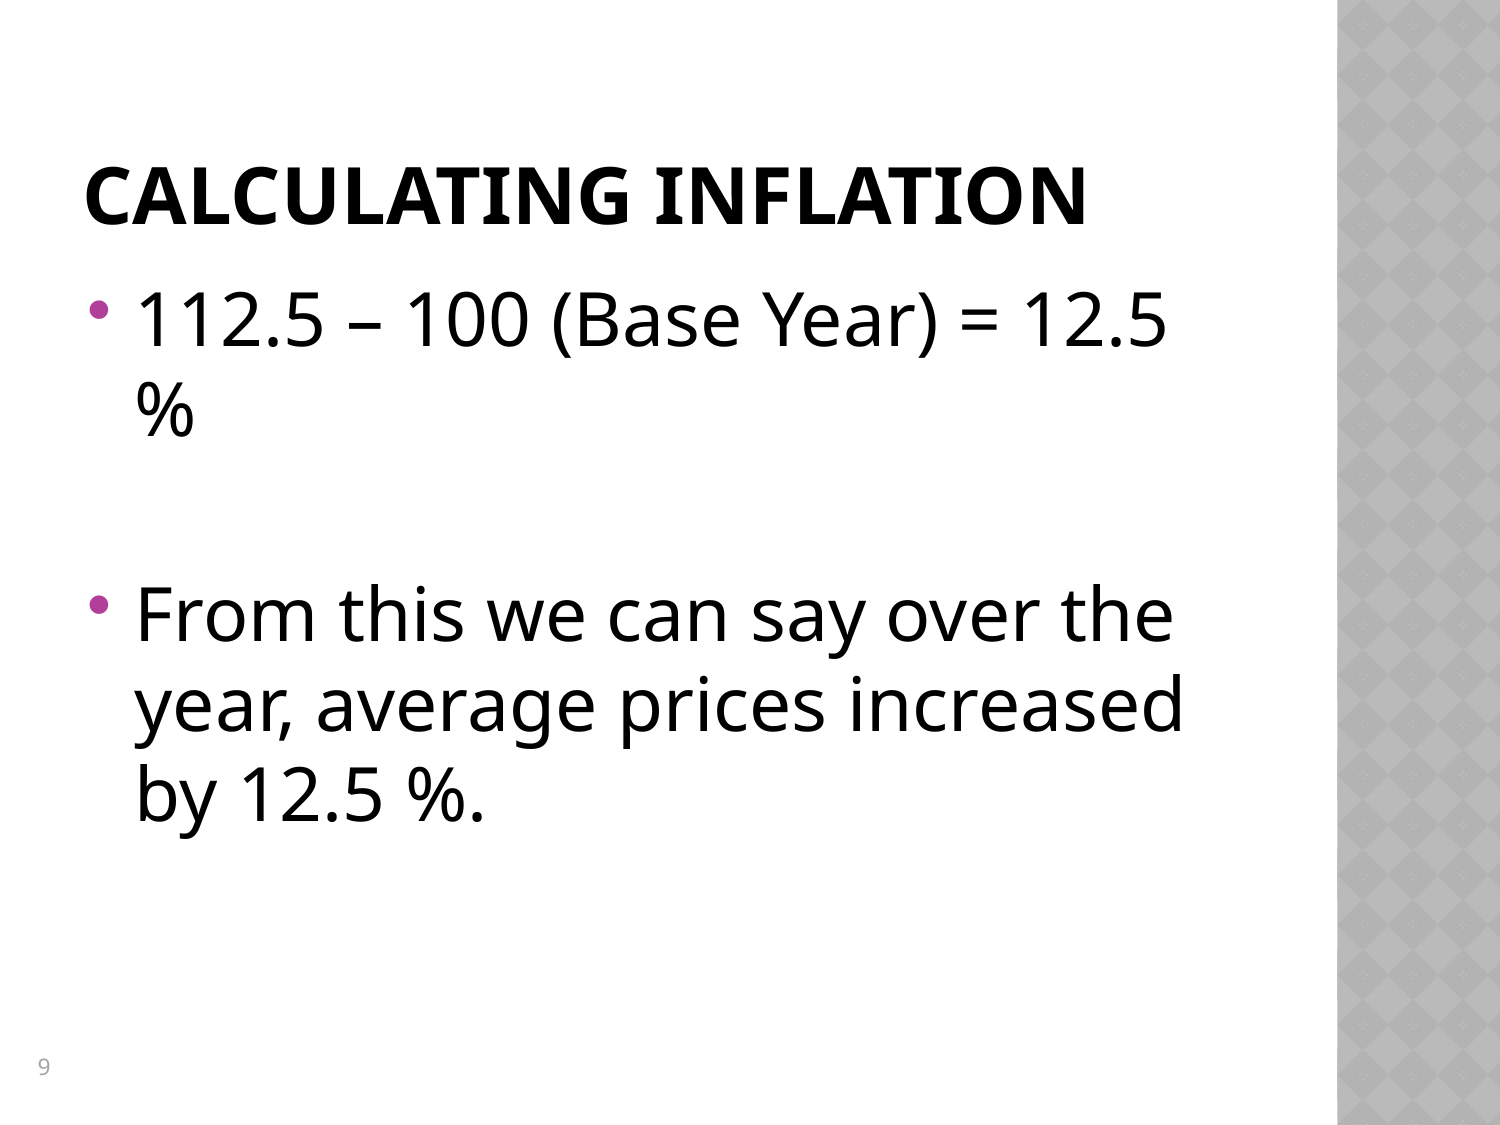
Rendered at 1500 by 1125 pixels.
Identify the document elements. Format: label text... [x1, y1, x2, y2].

title Calculating Inflation [75, 52, 1263, 240]
list 112.5 – 100 (Base Year) = 12.5 % From this we can say over the year, average prices increased by 12.5 %. [75, 264, 1263, 1059]
slide_number 9 [37, 1024, 388, 1085]
